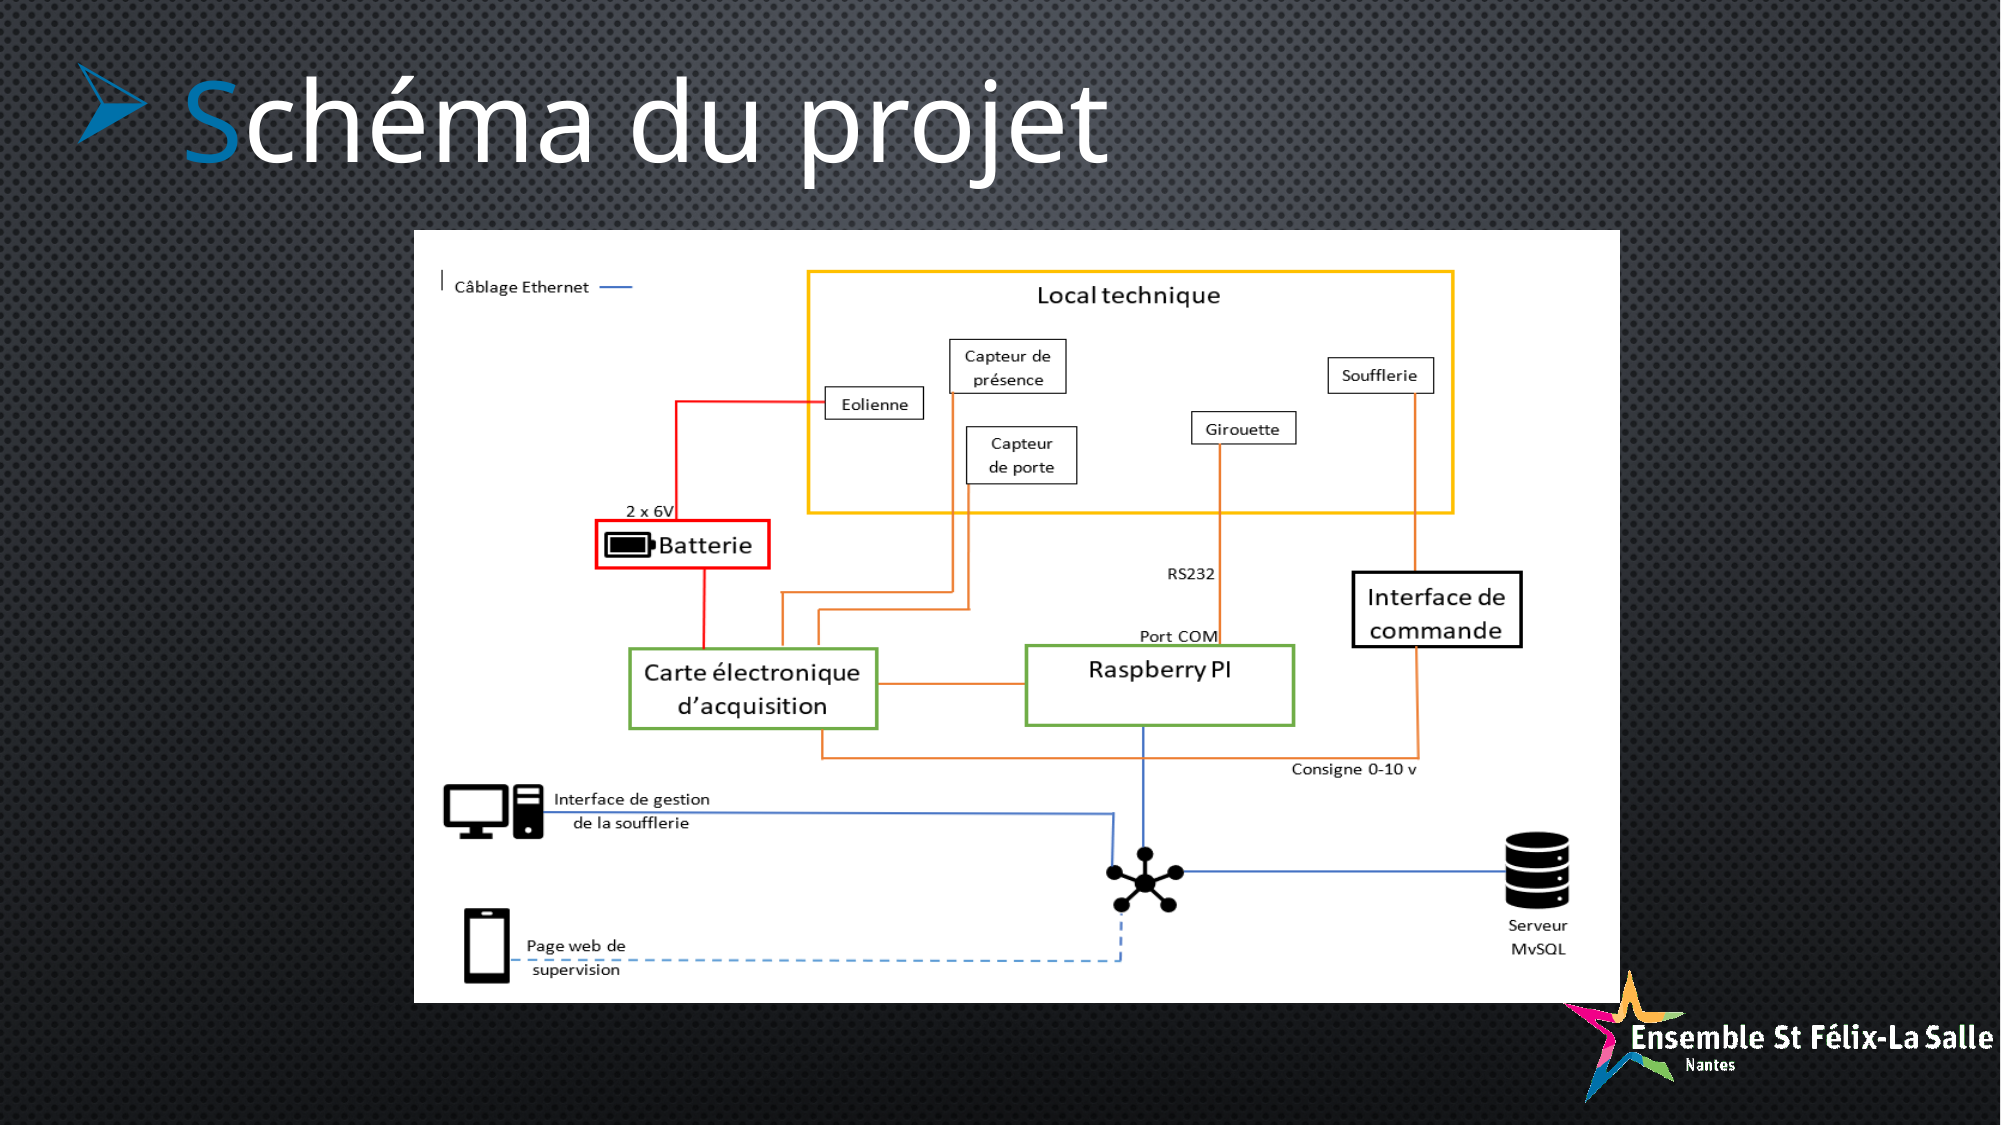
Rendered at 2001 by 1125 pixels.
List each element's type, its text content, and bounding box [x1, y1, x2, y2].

picture [414, 230, 2000, 1105]
text_box Schéma du projet [0, 42, 1180, 193]
